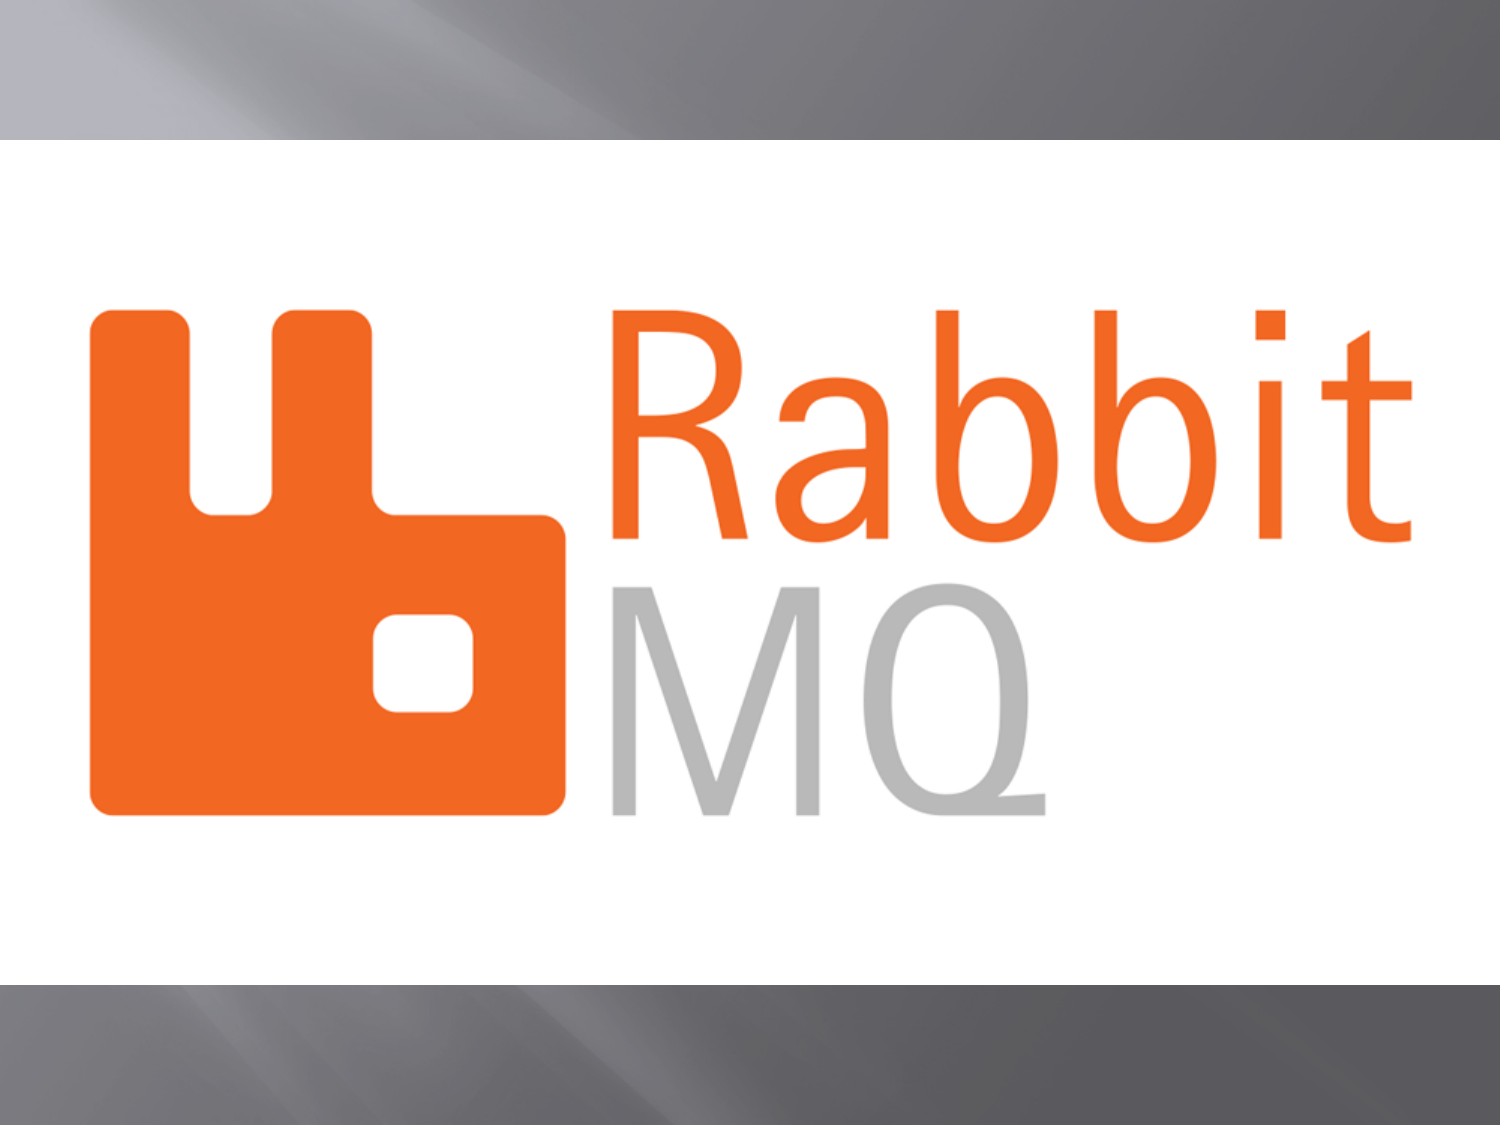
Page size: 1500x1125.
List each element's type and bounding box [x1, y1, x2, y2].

picture [0, 139, 1500, 985]
